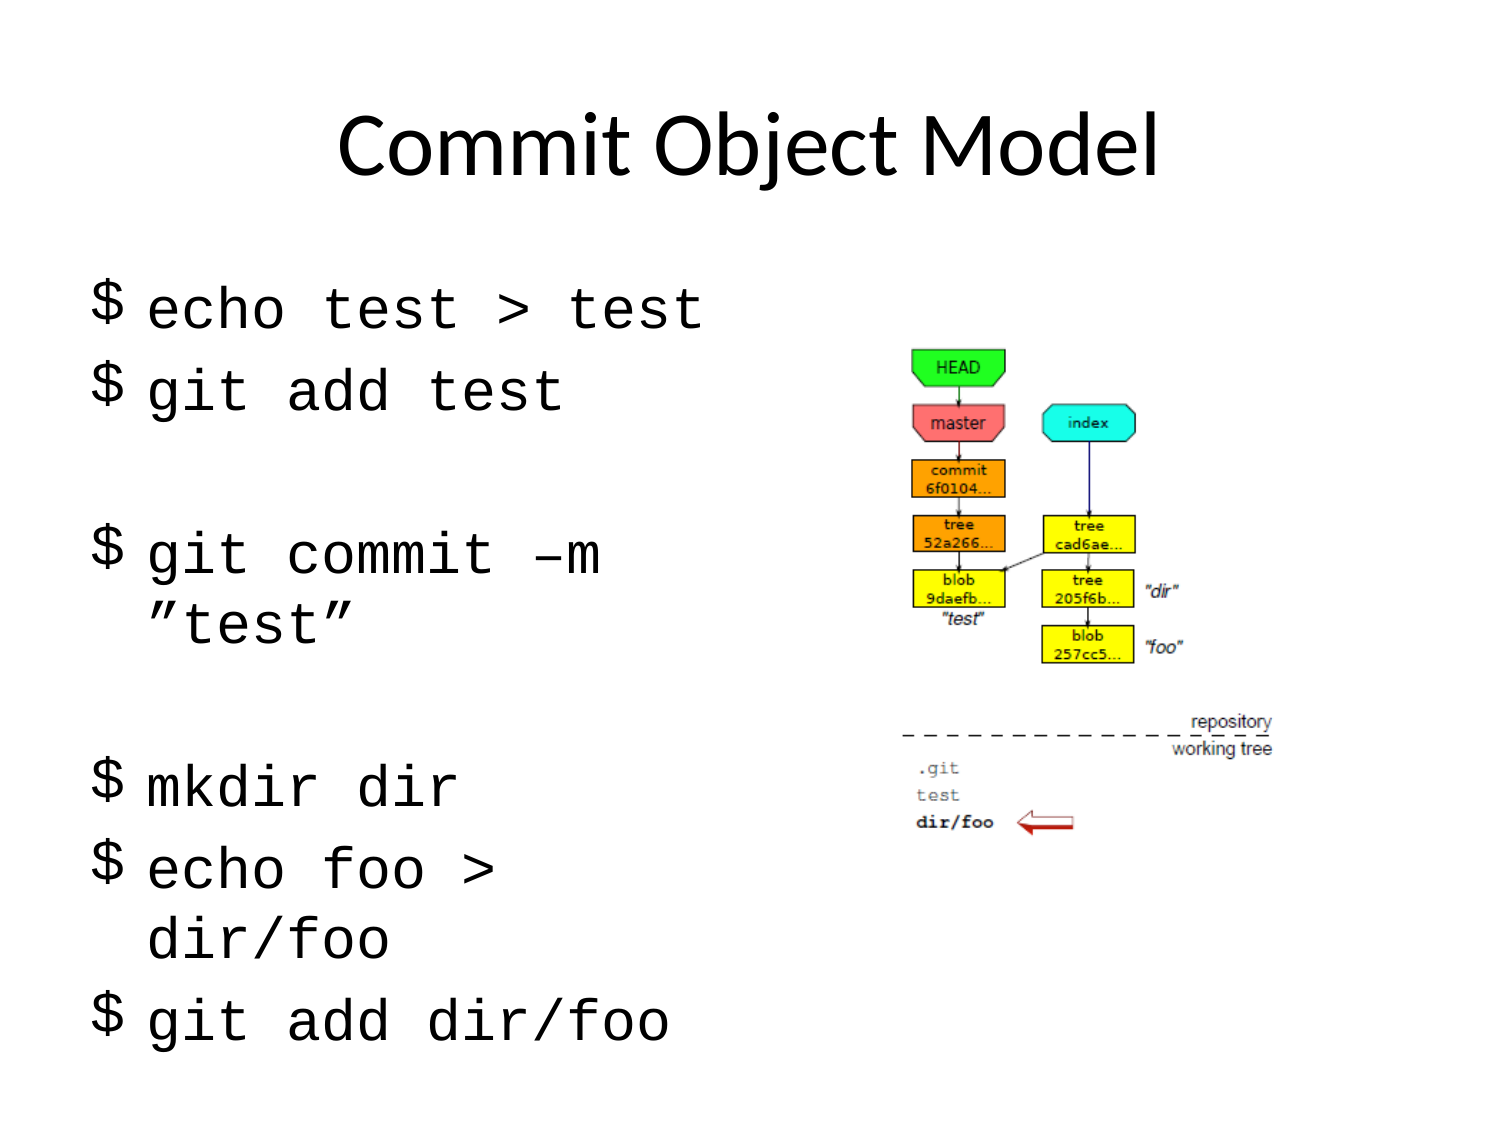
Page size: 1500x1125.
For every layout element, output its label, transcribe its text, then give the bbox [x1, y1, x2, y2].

list echo test > test git add test git commit –m ”test” mkdir dir echo foo > dir/foo git add dir/foo [74, 262, 738, 1006]
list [890, 327, 1293, 888]
title Commit Object Model [74, 44, 1426, 233]
